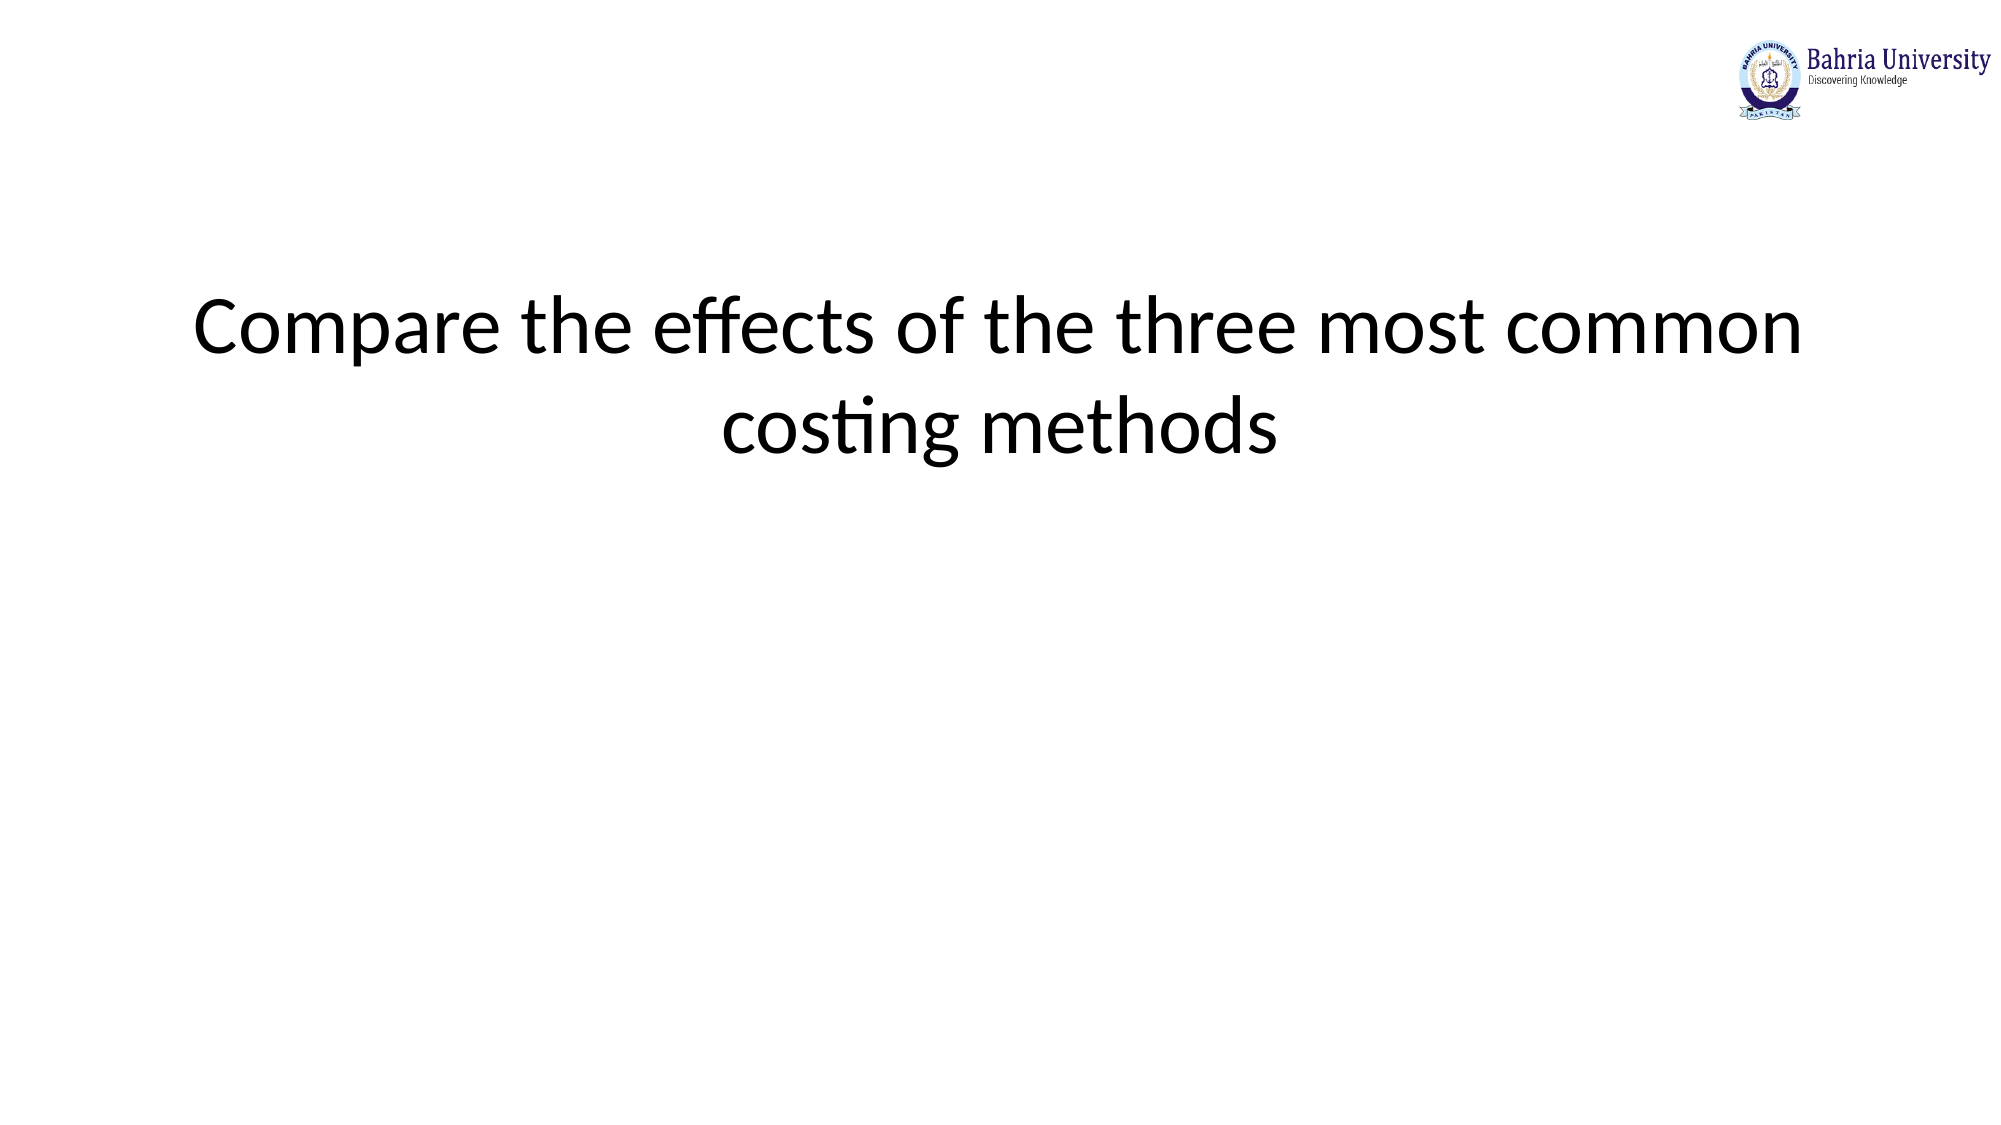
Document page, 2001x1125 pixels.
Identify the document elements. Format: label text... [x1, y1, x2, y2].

picture [1738, 39, 2000, 120]
list Compare the effects of the three most common costing methods [99, 262, 1900, 1005]
